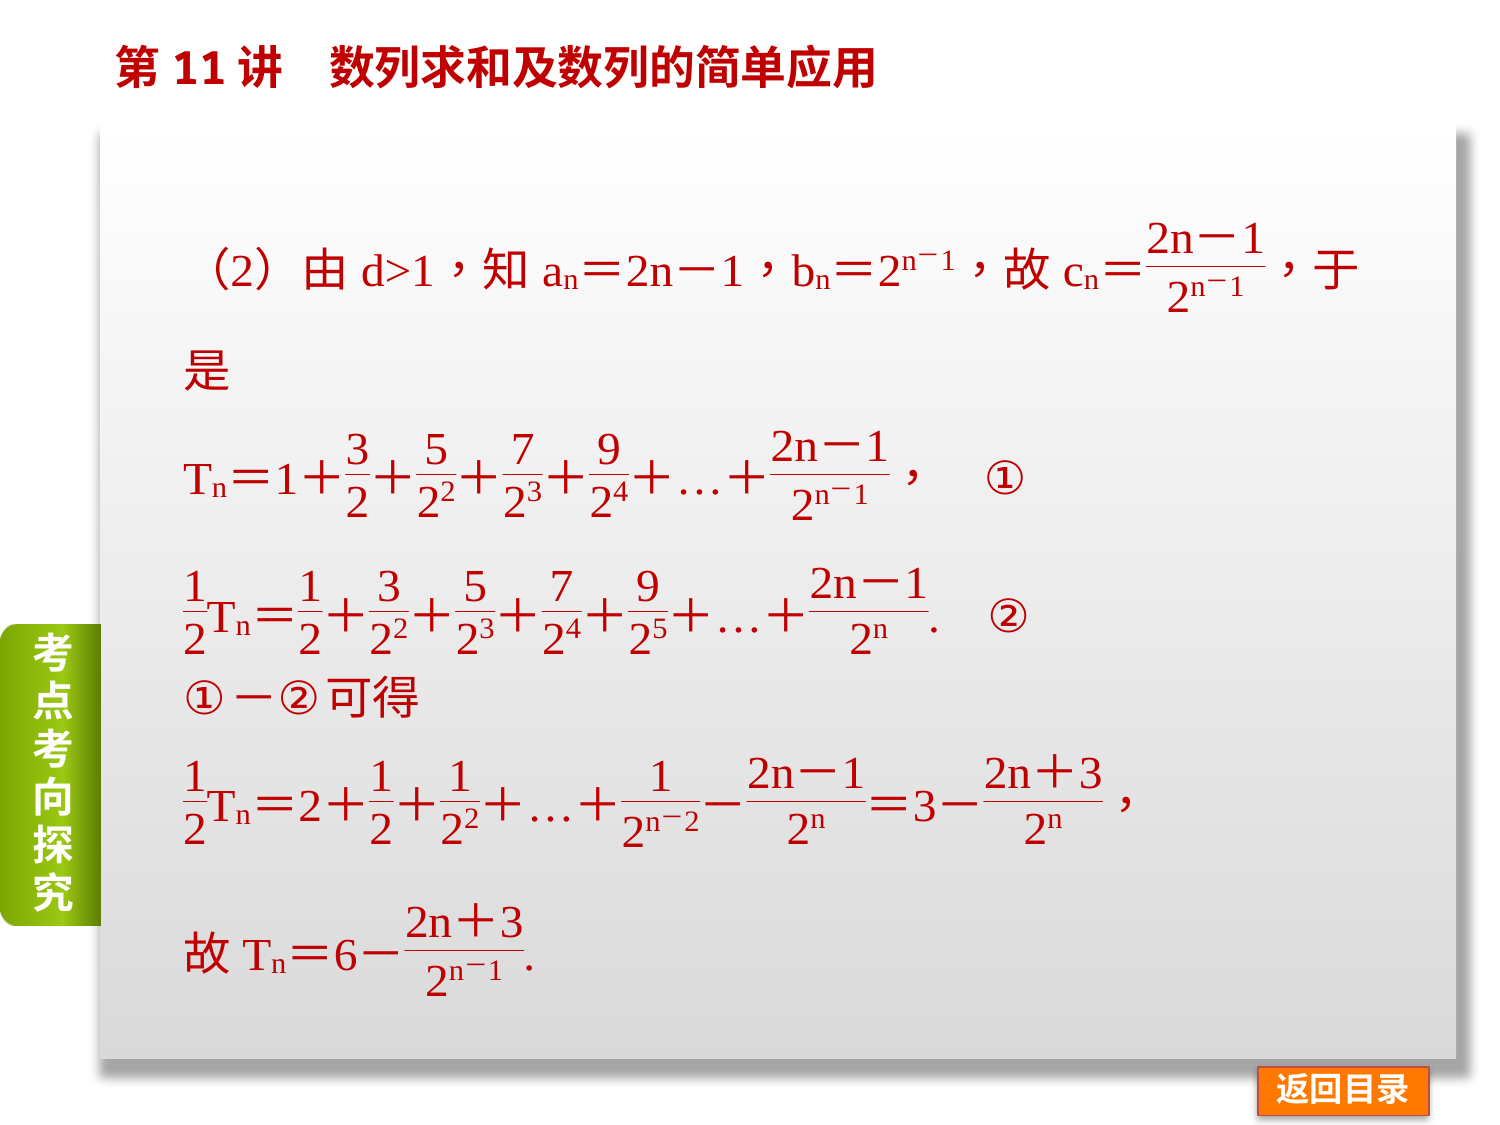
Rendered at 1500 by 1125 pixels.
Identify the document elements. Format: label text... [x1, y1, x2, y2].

text_box 返回目录 [1257, 1066, 1430, 1116]
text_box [182, 192, 1361, 1056]
picture [0, 623, 101, 927]
text_box 第11讲 数列求和及数列的简单应用 [100, 27, 1199, 106]
